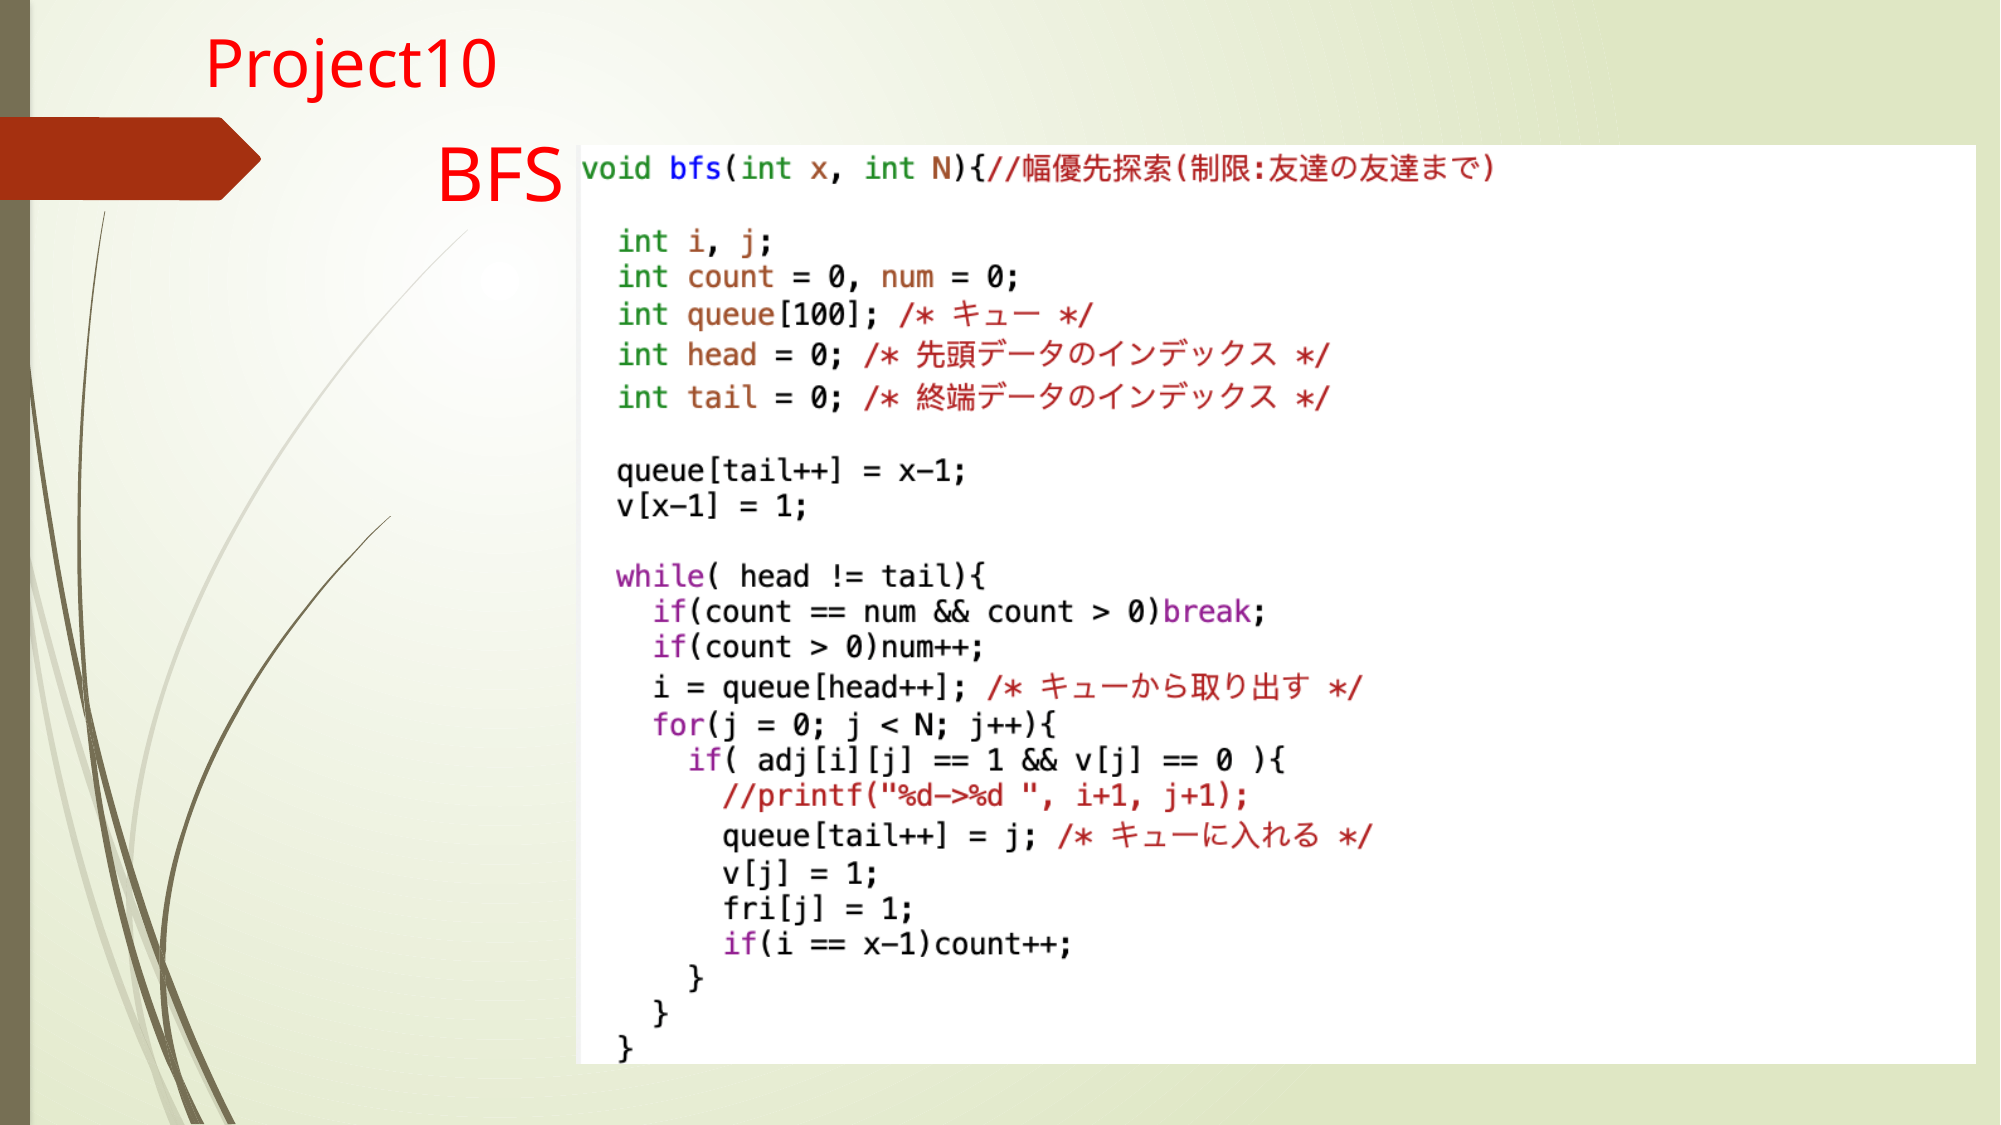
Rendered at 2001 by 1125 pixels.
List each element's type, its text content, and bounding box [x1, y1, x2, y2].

text_box BFS [420, 119, 634, 270]
picture [576, 145, 1976, 1065]
text_box Project10 [189, 13, 554, 108]
